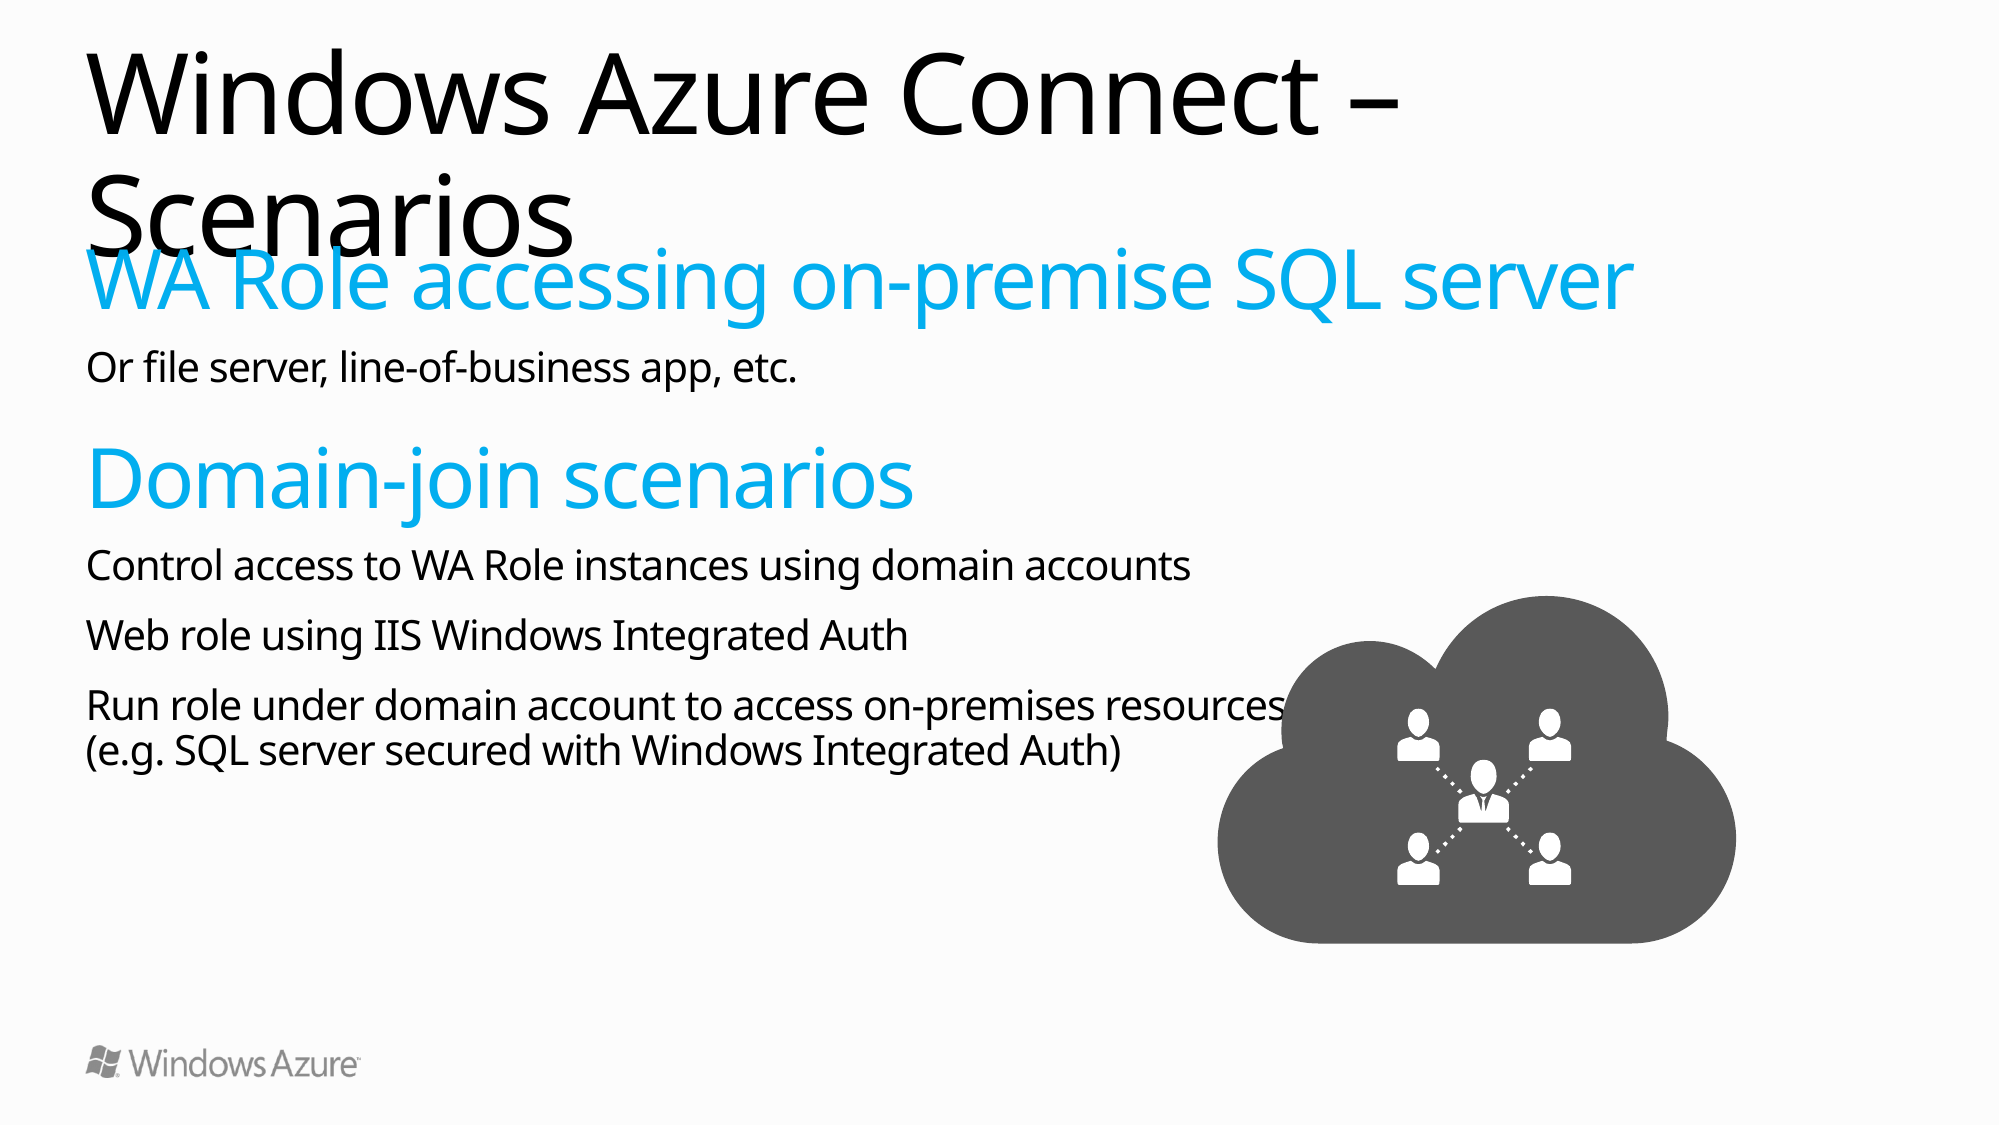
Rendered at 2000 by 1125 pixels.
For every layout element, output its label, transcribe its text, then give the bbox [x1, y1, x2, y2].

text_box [1217, 595, 1737, 944]
list WA Role accessing on-premise SQL server Or file server, line-of-business app, etc. Domain-join scenarios Control access to WA Role instances using domain accounts Web role using IIS Windows Integrated Auth Run role under domain account to access on-premises resources (e.g. SQL server secured with Windows Integrated Auth) [85, 237, 1914, 781]
title Windows Azure Connect – Scenarios [85, 37, 1914, 161]
